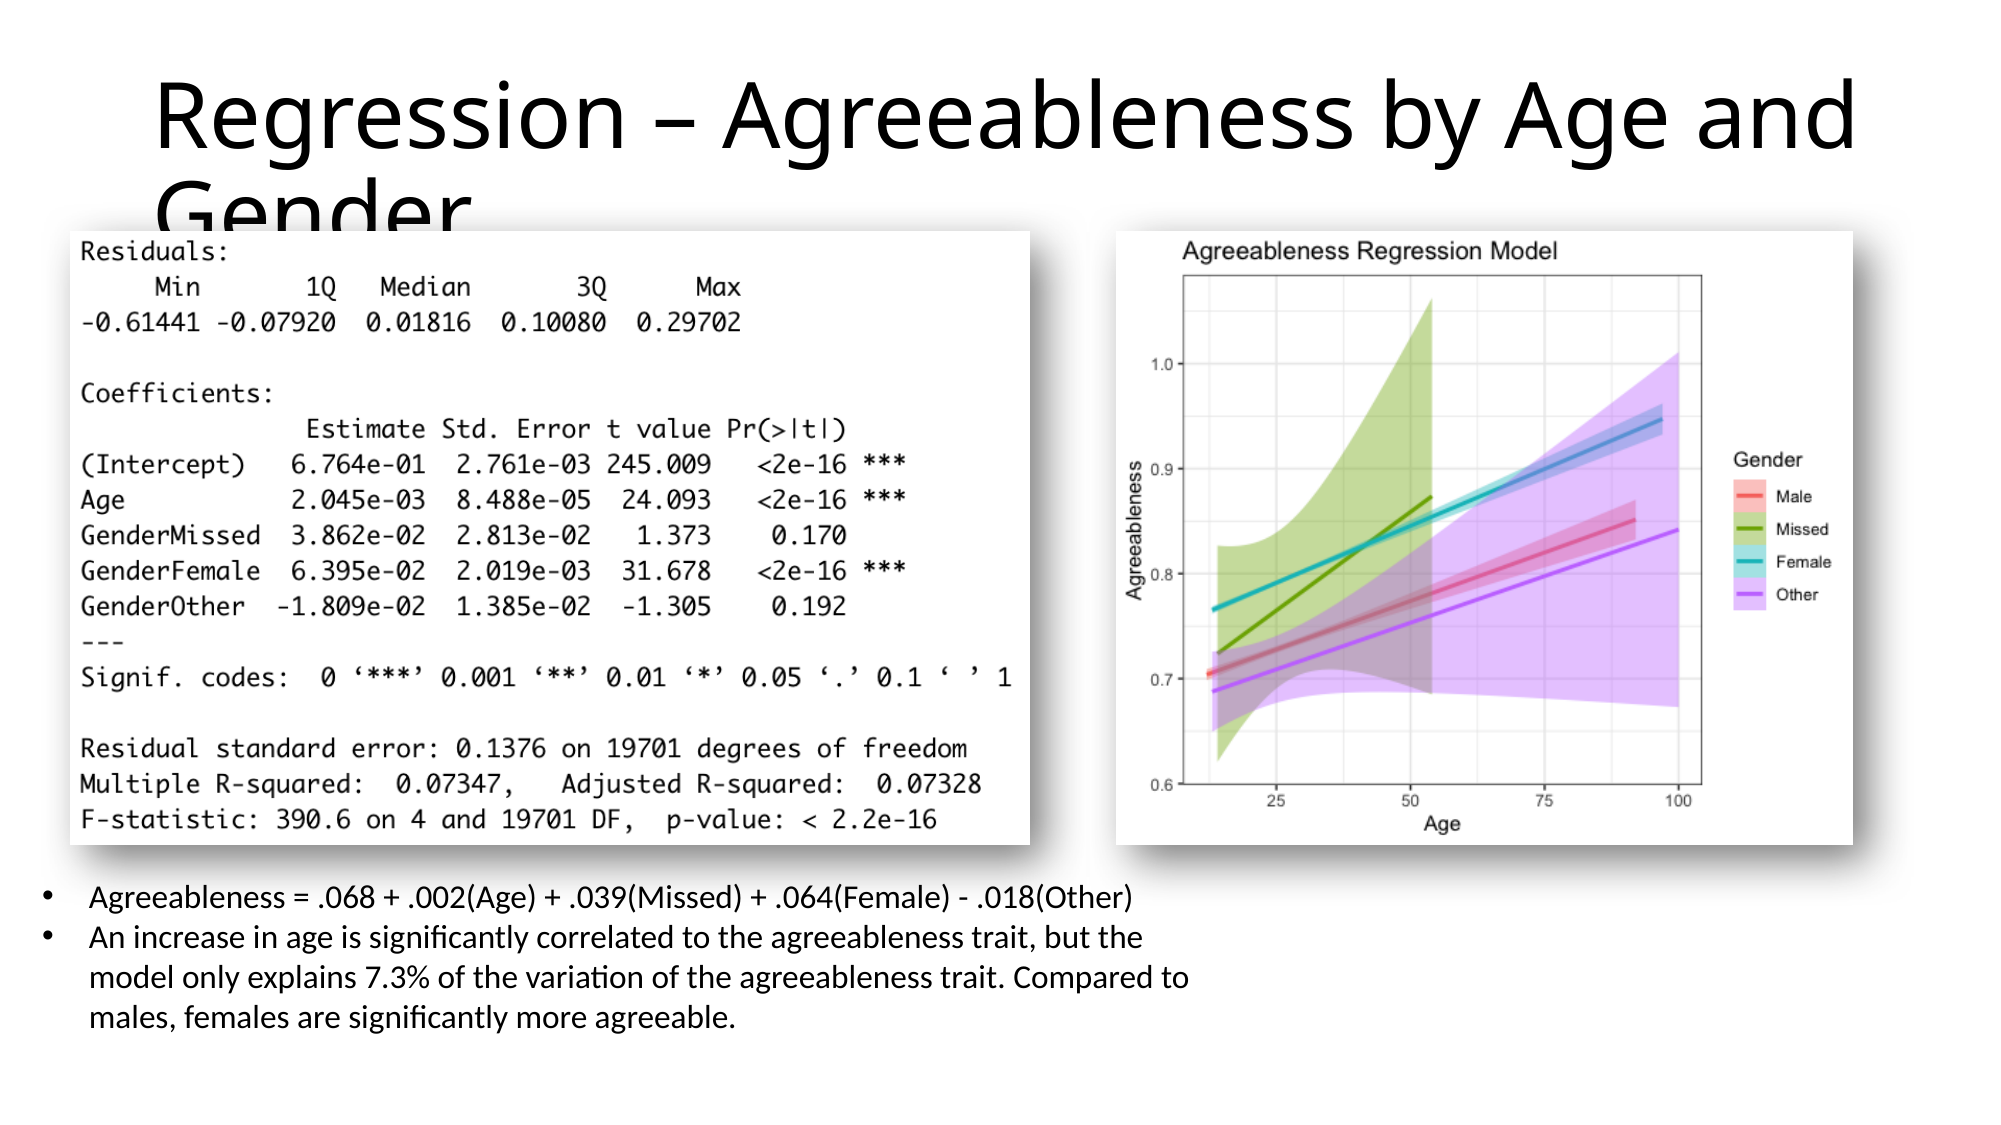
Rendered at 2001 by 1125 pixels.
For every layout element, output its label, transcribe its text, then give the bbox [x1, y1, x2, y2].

picture [70, 231, 1030, 845]
text_box Agreeableness = .068 + .002(Age) + .039(Missed) + .064(Female) - .018(Other) An increase in age is significantly correlated to the agreeableness trait, but the model only explains 7.3% of the variation of the agreeableness trait. Compared to males, females are significantly more agreeable. [27, 868, 1228, 1043]
title Regression – Agreeableness by Age and Gender [137, 59, 1943, 278]
picture [1116, 231, 1853, 845]
